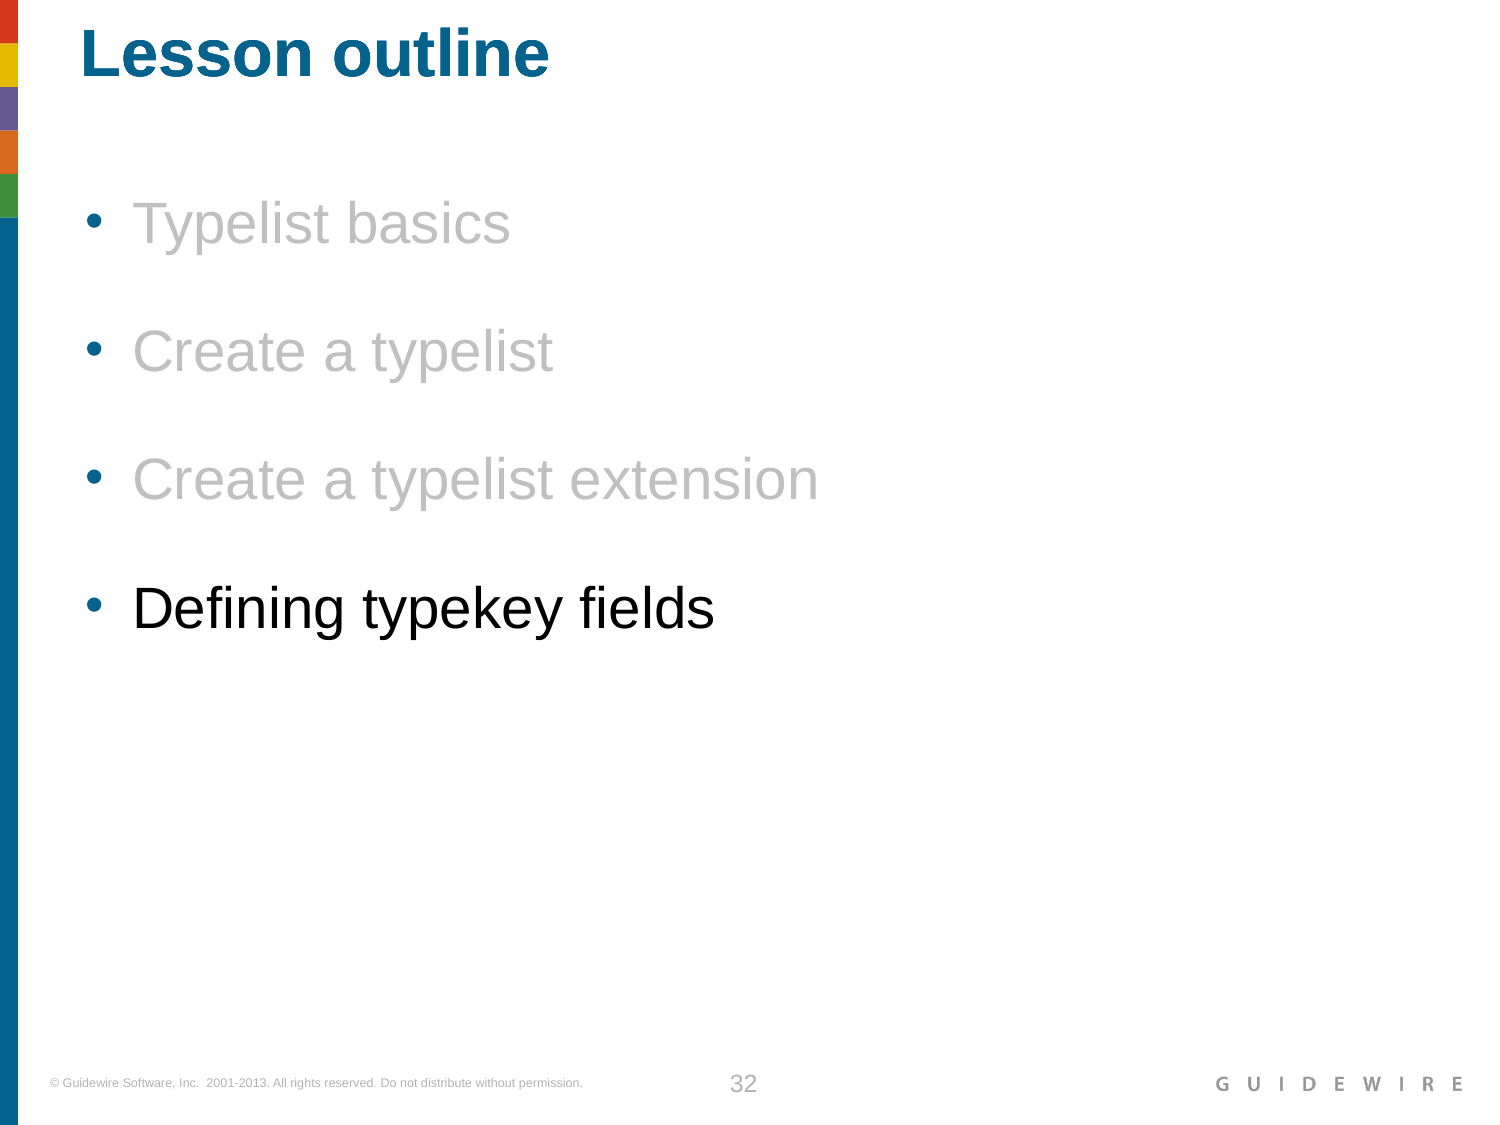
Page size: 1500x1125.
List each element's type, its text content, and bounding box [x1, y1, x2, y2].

list Typelist basics Create a typelist Create a typelist extension Defining typekey fields [85, 149, 1450, 1050]
picture [1215, 1073, 1480, 1096]
